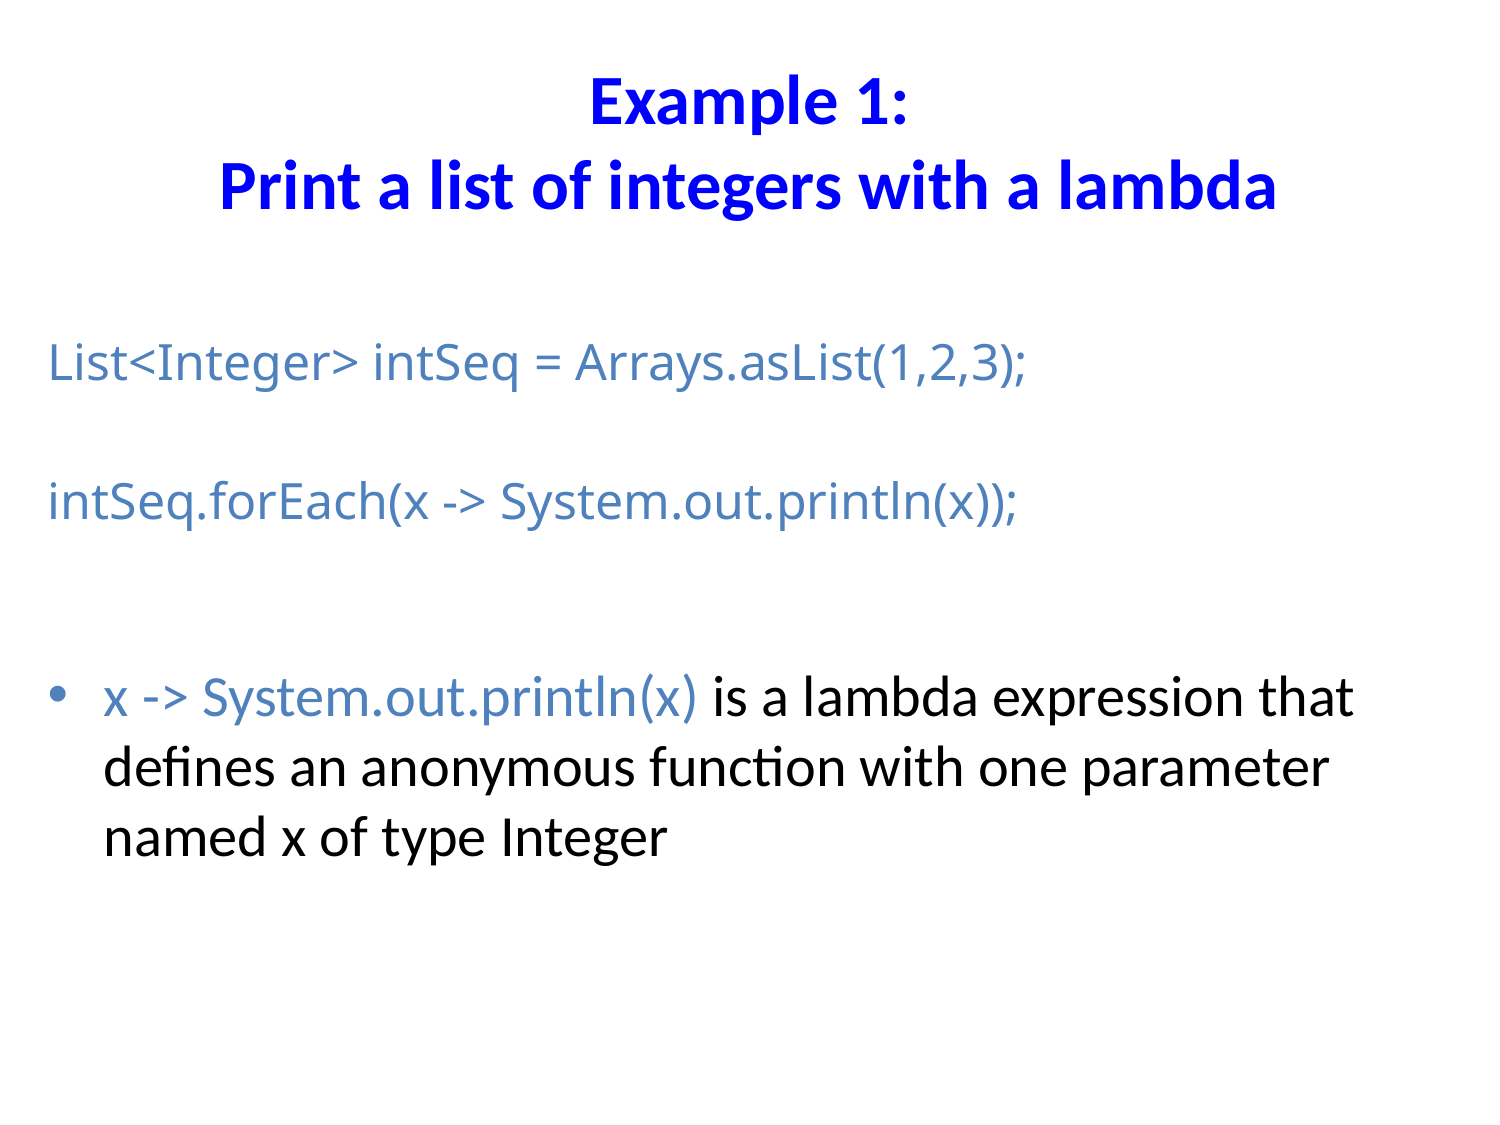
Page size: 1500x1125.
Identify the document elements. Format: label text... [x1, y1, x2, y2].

list List<Integer> intSeq = Arrays.asList(1,2,3); intSeq.forEach(x -> System.out.println(x)); x -> System.out.println(x) is a lambda expression that defines an anonymous function with one parameter named x of type Integer [32, 262, 1481, 1005]
title Example 1: Print a list of integers with a lambda [75, 45, 1425, 233]
